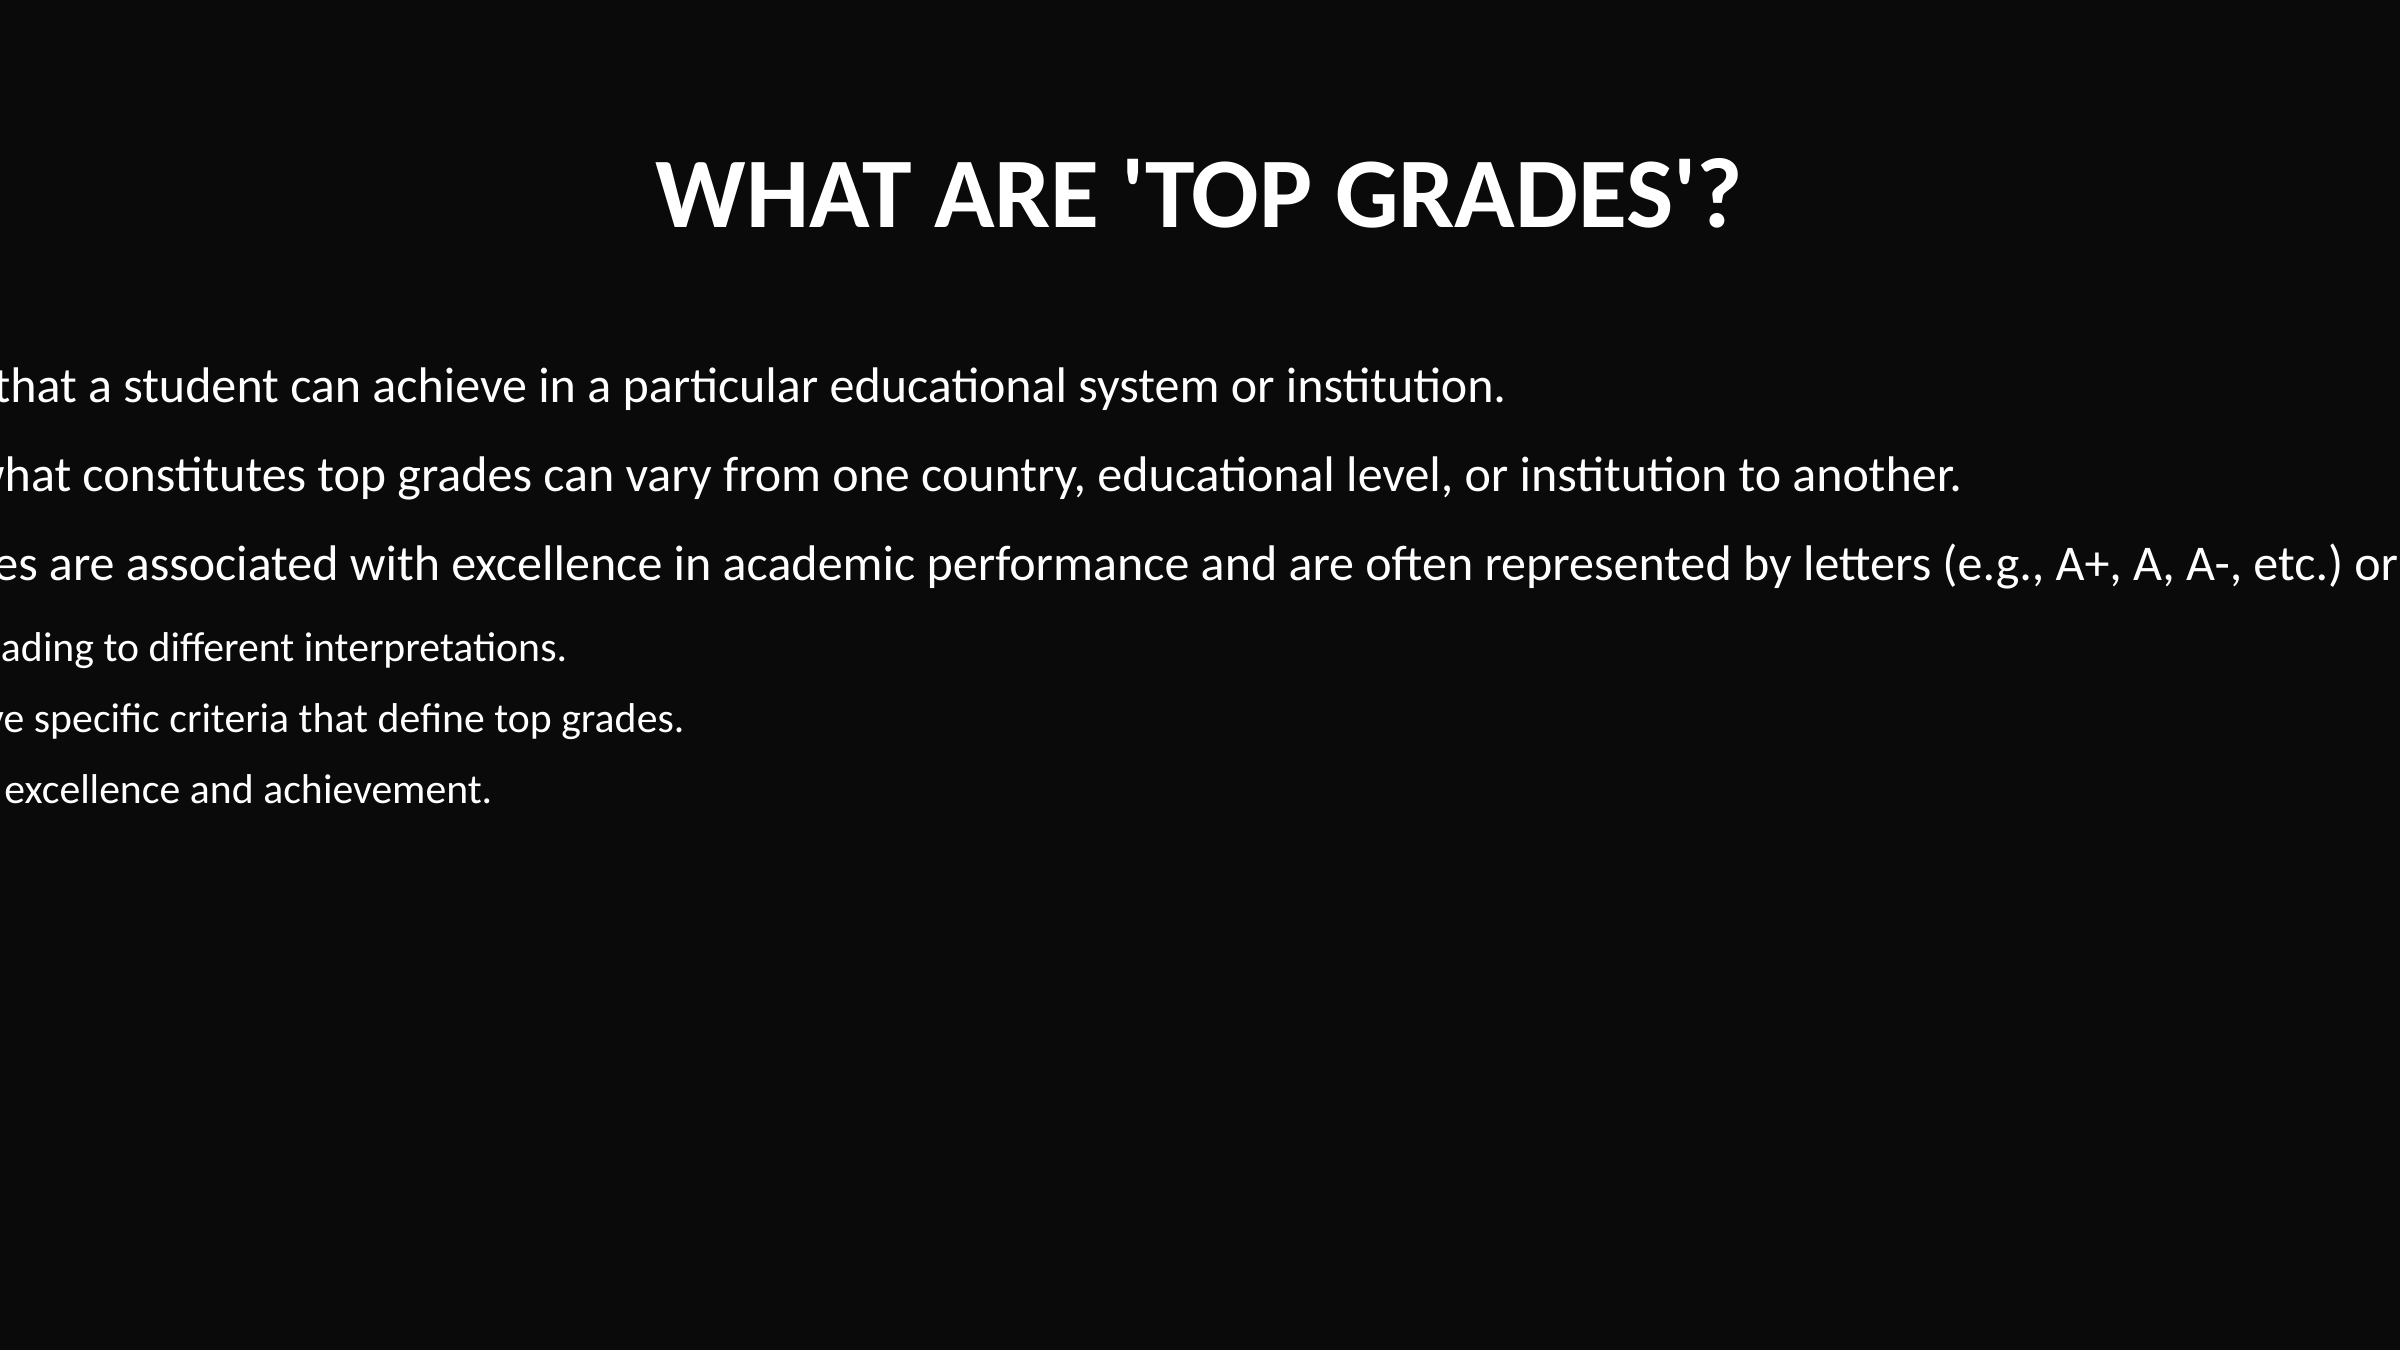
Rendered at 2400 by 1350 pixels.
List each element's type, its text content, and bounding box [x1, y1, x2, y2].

text_box WHAT ARE 'TOP GRADES'? [641, 75, 1759, 255]
text_box Highest possible grades or marks that a student can achieve in a particular educational system or institution. The specific grading system and what constitutes top grades can vary from one country, educational level, or institution to another. However, in many cases, top grades are associated with excellence in academic performance and are often represented by letters (e.g., A+, A, A-, etc.) or numerical scores (e.g., 90-100%). Can vary from country to country, leading to different interpretations. Different educational levels may have specific criteria that define top grades. Generally associated with academic excellence and achievement. [0, 300, 2400, 819]
